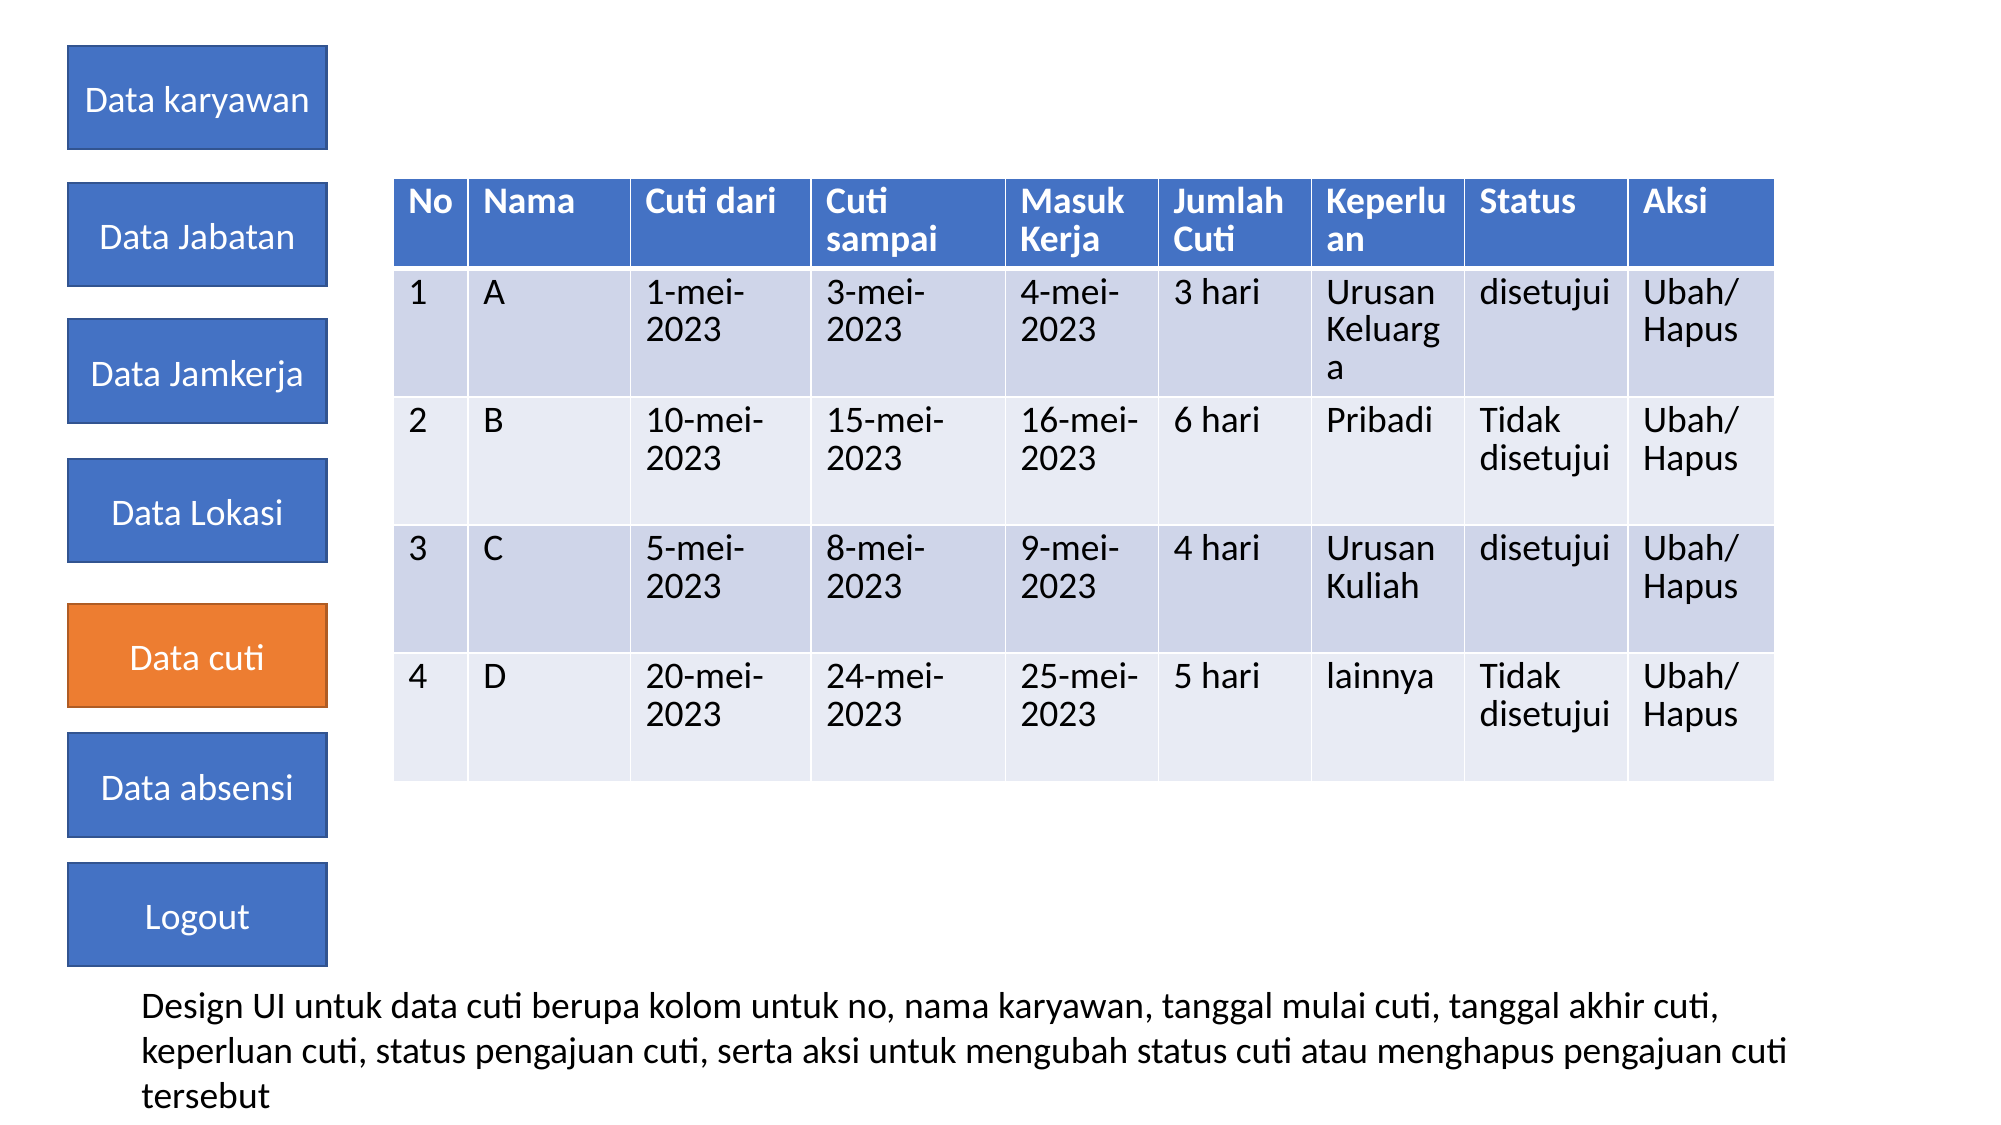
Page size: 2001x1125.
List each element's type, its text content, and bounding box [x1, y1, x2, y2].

table_cell 8-mei-2023 [812, 526, 1005, 652]
table_cell Pribadi [1312, 398, 1464, 524]
table_cell 4-mei-2023 [1006, 271, 1158, 396]
table_cell 15-mei-2023 [812, 398, 1005, 524]
table_cell 4 [394, 654, 467, 781]
table_cell 10-mei-2023 [631, 398, 810, 524]
table_header Nama [469, 179, 630, 266]
table_cell Ubah/Hapus [1629, 271, 1774, 396]
table_cell 3-mei-2023 [812, 271, 1005, 396]
table_cell Ubah/Hapus [1629, 526, 1774, 652]
table_cell Ubah/Hapus [1629, 398, 1774, 524]
text_box Data absensi [67, 732, 328, 838]
text_box Data Jamkerja [67, 318, 328, 424]
table_cell D [469, 654, 630, 781]
table_cell lainnya [1312, 654, 1464, 781]
table_cell Urusan Keluarga [1312, 271, 1464, 396]
table_header Cuti sampai [812, 179, 1005, 266]
table_cell disetujui [1465, 271, 1627, 396]
text_box Logout [67, 862, 328, 967]
text_box Data karyawan [67, 45, 328, 150]
table_header Keperluan [1312, 179, 1464, 266]
table_cell Ubah/Hapus [1629, 654, 1774, 781]
table_header Jumlah Cuti [1159, 179, 1311, 266]
table_cell 1 [394, 271, 467, 396]
table_cell 4 hari [1159, 526, 1311, 652]
table_header Aksi [1629, 179, 1774, 266]
table_cell C [469, 526, 630, 652]
table_cell Urusan Kuliah [1312, 526, 1464, 652]
table_cell 9-mei-2023 [1006, 526, 1158, 652]
table_cell 16-mei-2023 [1006, 398, 1158, 524]
table_cell 6 hari [1159, 398, 1311, 524]
text_box Data Lokasi [67, 458, 328, 563]
table_cell Tidak disetujui [1465, 398, 1627, 524]
table_cell 3 [394, 526, 467, 652]
table_cell 25-mei-2023 [1006, 654, 1158, 781]
table_cell B [469, 398, 630, 524]
table_cell A [469, 271, 630, 396]
table_cell Tidak disetujui [1465, 654, 1627, 781]
table_cell 2 [394, 398, 467, 524]
table_cell 1-mei-2023 [631, 271, 810, 396]
table_cell 5-mei-2023 [631, 526, 810, 652]
table_header Status [1465, 179, 1627, 266]
table_cell 20-mei-2023 [631, 654, 810, 781]
text_box Data cuti [67, 603, 328, 708]
table_cell 24-mei-2023 [812, 654, 1005, 781]
table_cell 5 hari [1159, 654, 1311, 781]
text_box Design UI untuk data cuti berupa kolom untuk no, nama karyawan, tanggal mulai cuti, tanggal akhir cuti, keperluan cuti, status pengajuan cuti, serta aksi untuk mengubah status cuti atau menghapus pengajuan cuti tersebut [126, 973, 1829, 1124]
table_header Cuti dari [631, 179, 810, 266]
table_header Masuk Kerja [1006, 179, 1158, 266]
table_cell disetujui [1465, 526, 1627, 652]
table_header No [394, 179, 467, 266]
table_cell 3 hari [1159, 271, 1311, 396]
text_box Data Jabatan [67, 182, 328, 287]
